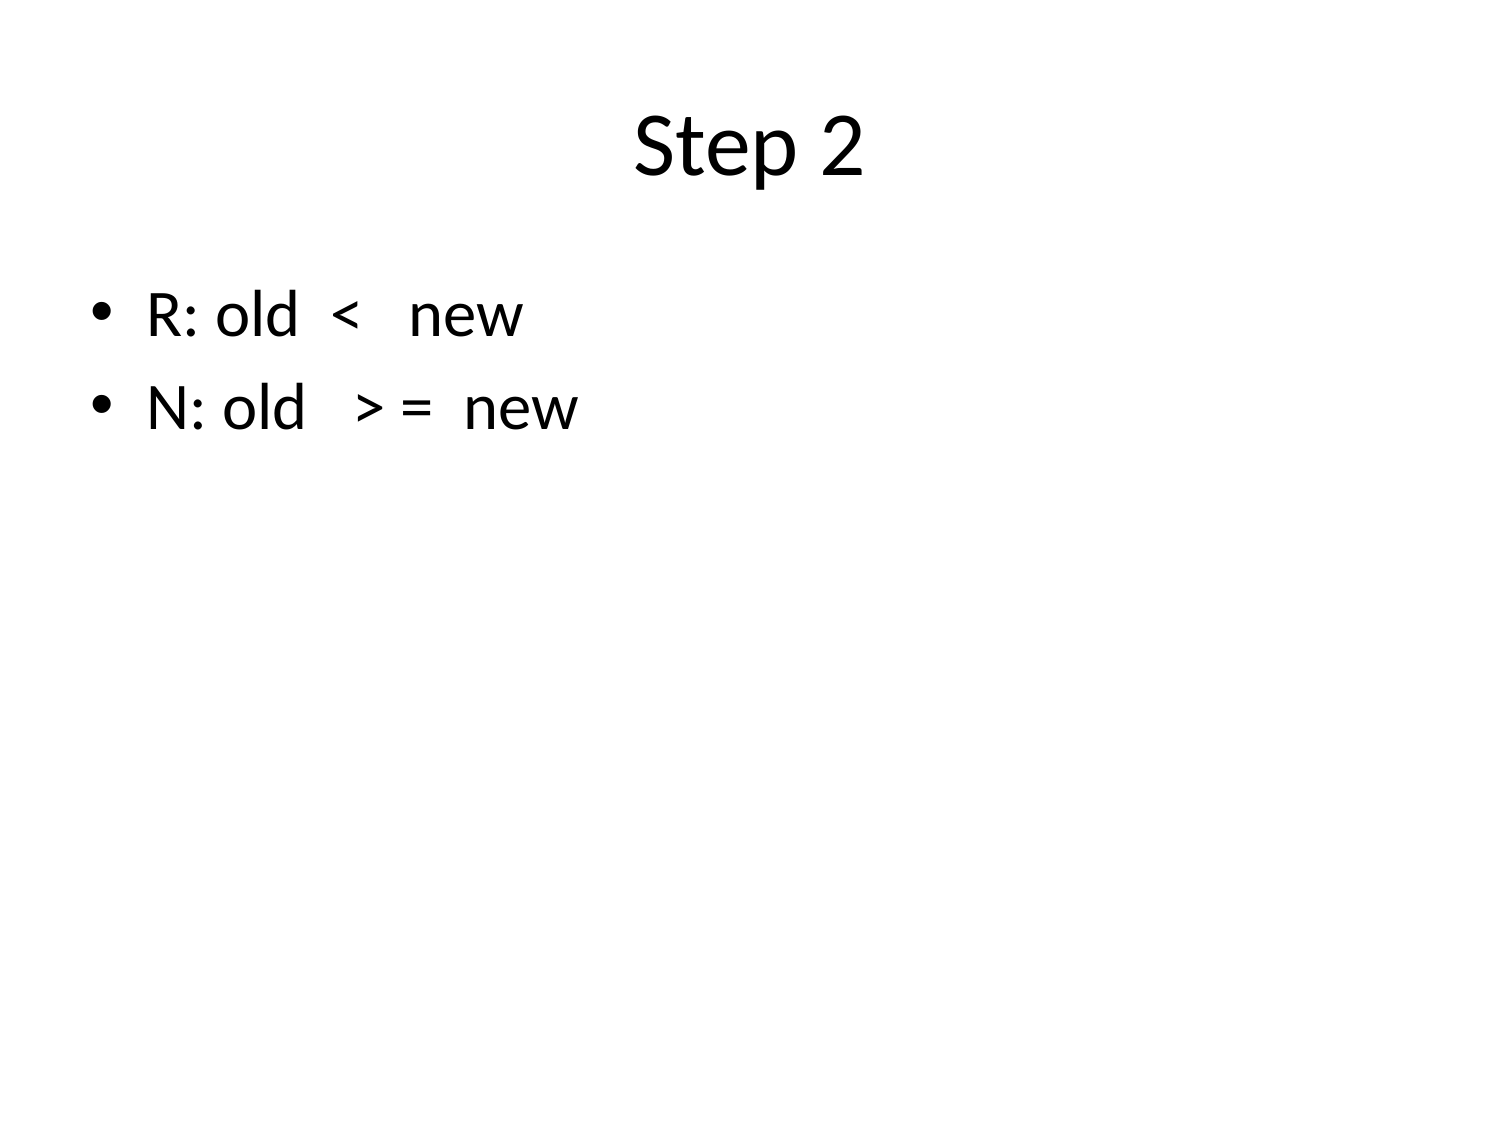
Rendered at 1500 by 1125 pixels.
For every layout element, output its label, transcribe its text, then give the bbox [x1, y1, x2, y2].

list R: old < new N: old > = new [75, 262, 1425, 1005]
title Step 2 [75, 45, 1425, 233]
